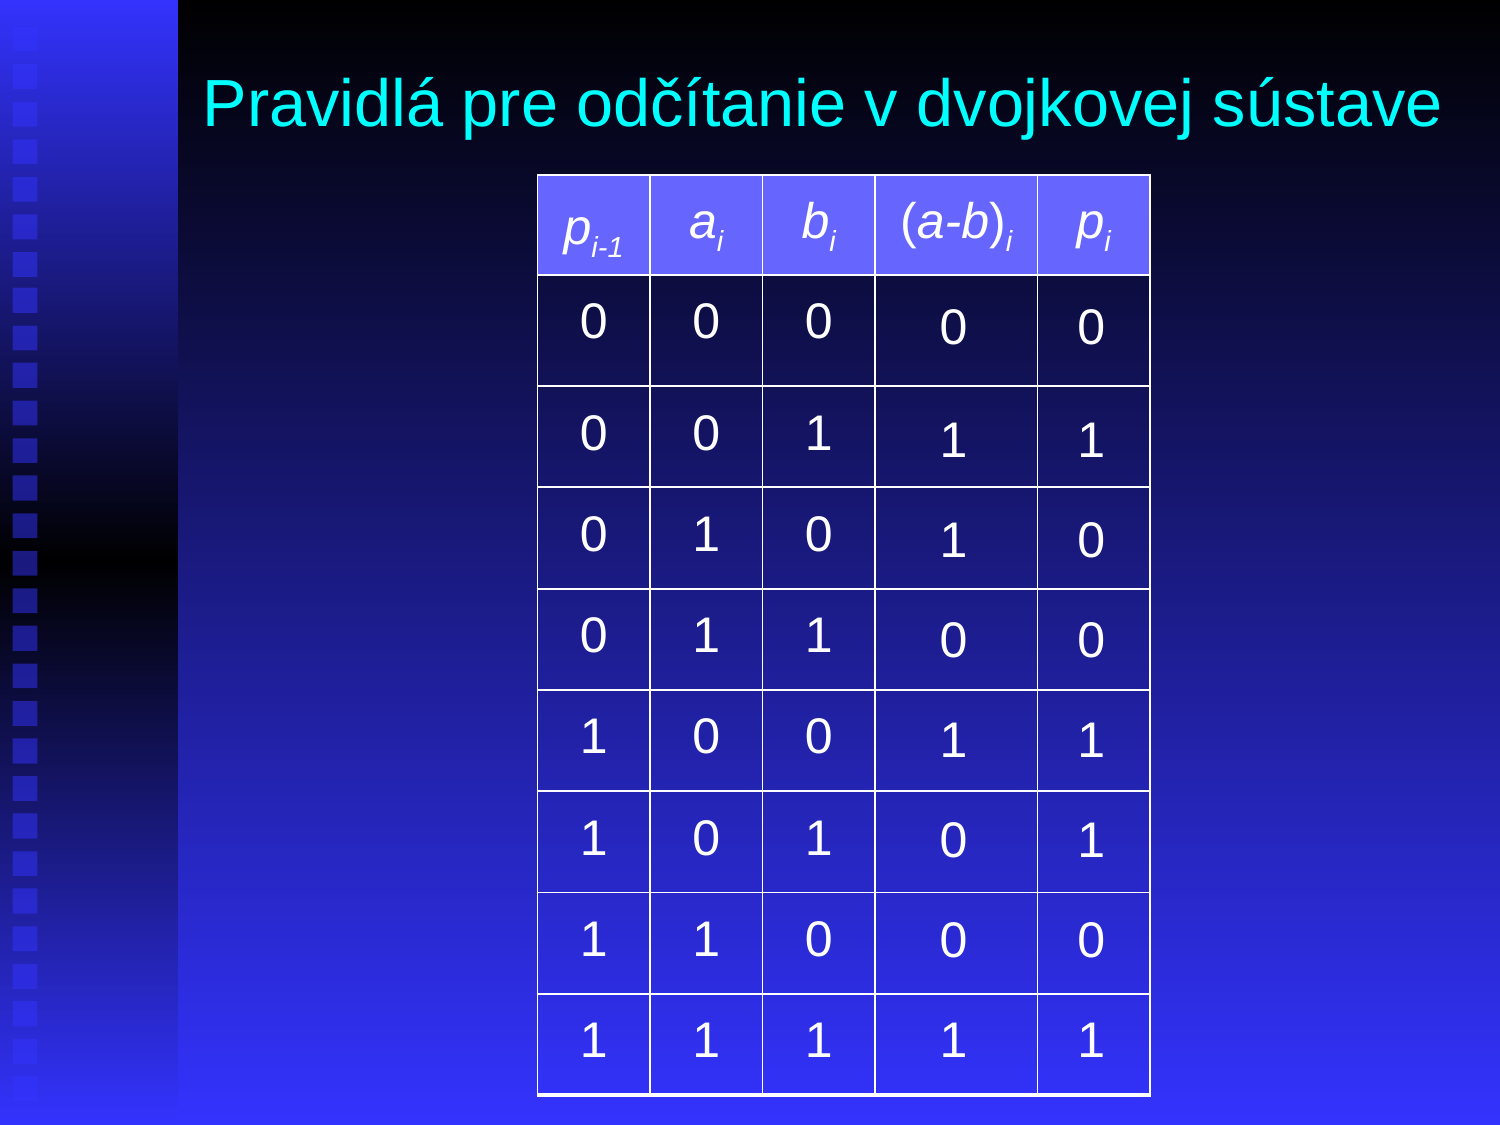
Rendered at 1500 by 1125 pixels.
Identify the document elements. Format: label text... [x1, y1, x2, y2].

table_cell [1038, 893, 1149, 993]
table_cell [876, 893, 1037, 993]
table_cell 0 [538, 590, 649, 689]
text_box 0 [924, 799, 1000, 875]
table_cell 1 [538, 691, 649, 790]
table_header ai [651, 176, 762, 274]
table_cell [876, 387, 1037, 486]
table_cell [1038, 276, 1149, 385]
table_cell [876, 590, 1037, 689]
table_cell 1 [538, 792, 649, 892]
table_cell 0 [651, 387, 762, 486]
table_cell 0 [538, 276, 649, 385]
table_cell 1 [651, 995, 762, 1093]
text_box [924, 499, 1138, 576]
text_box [924, 699, 1138, 776]
table_cell 1 [538, 893, 649, 993]
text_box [924, 399, 1138, 476]
text_box 1 [924, 999, 1000, 1075]
table_cell 0 [538, 387, 649, 486]
table_cell [876, 276, 1037, 385]
table_cell 0 [538, 488, 649, 588]
table_cell 1 [538, 995, 649, 1093]
table_cell 1 [763, 387, 874, 486]
table_header (a-b)i [876, 176, 1037, 274]
title Pravidlá pre odčítanie v dvojkovej sústave [187, 37, 1463, 163]
table_cell 0 [763, 893, 874, 993]
text_box 1 [1062, 999, 1138, 1075]
table_cell 0 [651, 691, 762, 790]
table_header pi-1 [538, 176, 649, 274]
table_cell [876, 792, 1037, 892]
table_cell [1038, 792, 1149, 892]
table_cell [1038, 488, 1149, 588]
table_cell [1038, 387, 1149, 486]
table_cell 0 [763, 691, 874, 790]
table_cell 0 [763, 276, 874, 385]
table_cell [1038, 590, 1149, 689]
table_cell 1 [763, 792, 874, 892]
table_cell [876, 691, 1037, 790]
table_header pi [1038, 176, 1149, 274]
table_cell [1038, 691, 1149, 790]
table_cell 0 [651, 792, 762, 892]
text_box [924, 599, 1138, 676]
table_cell [876, 488, 1037, 588]
table_cell 1 [651, 488, 762, 588]
table_cell 1 [651, 590, 762, 689]
text_box 1 [1062, 799, 1138, 875]
table_cell 0 [763, 488, 874, 588]
table_cell [1038, 995, 1149, 1093]
table_cell 1 [763, 995, 874, 1093]
table_cell [876, 995, 1037, 1093]
table_header bi [763, 176, 874, 274]
table_cell 1 [763, 590, 874, 689]
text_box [924, 287, 1138, 363]
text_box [924, 899, 1138, 976]
table_cell 0 [651, 276, 762, 385]
table_cell 1 [651, 893, 762, 993]
